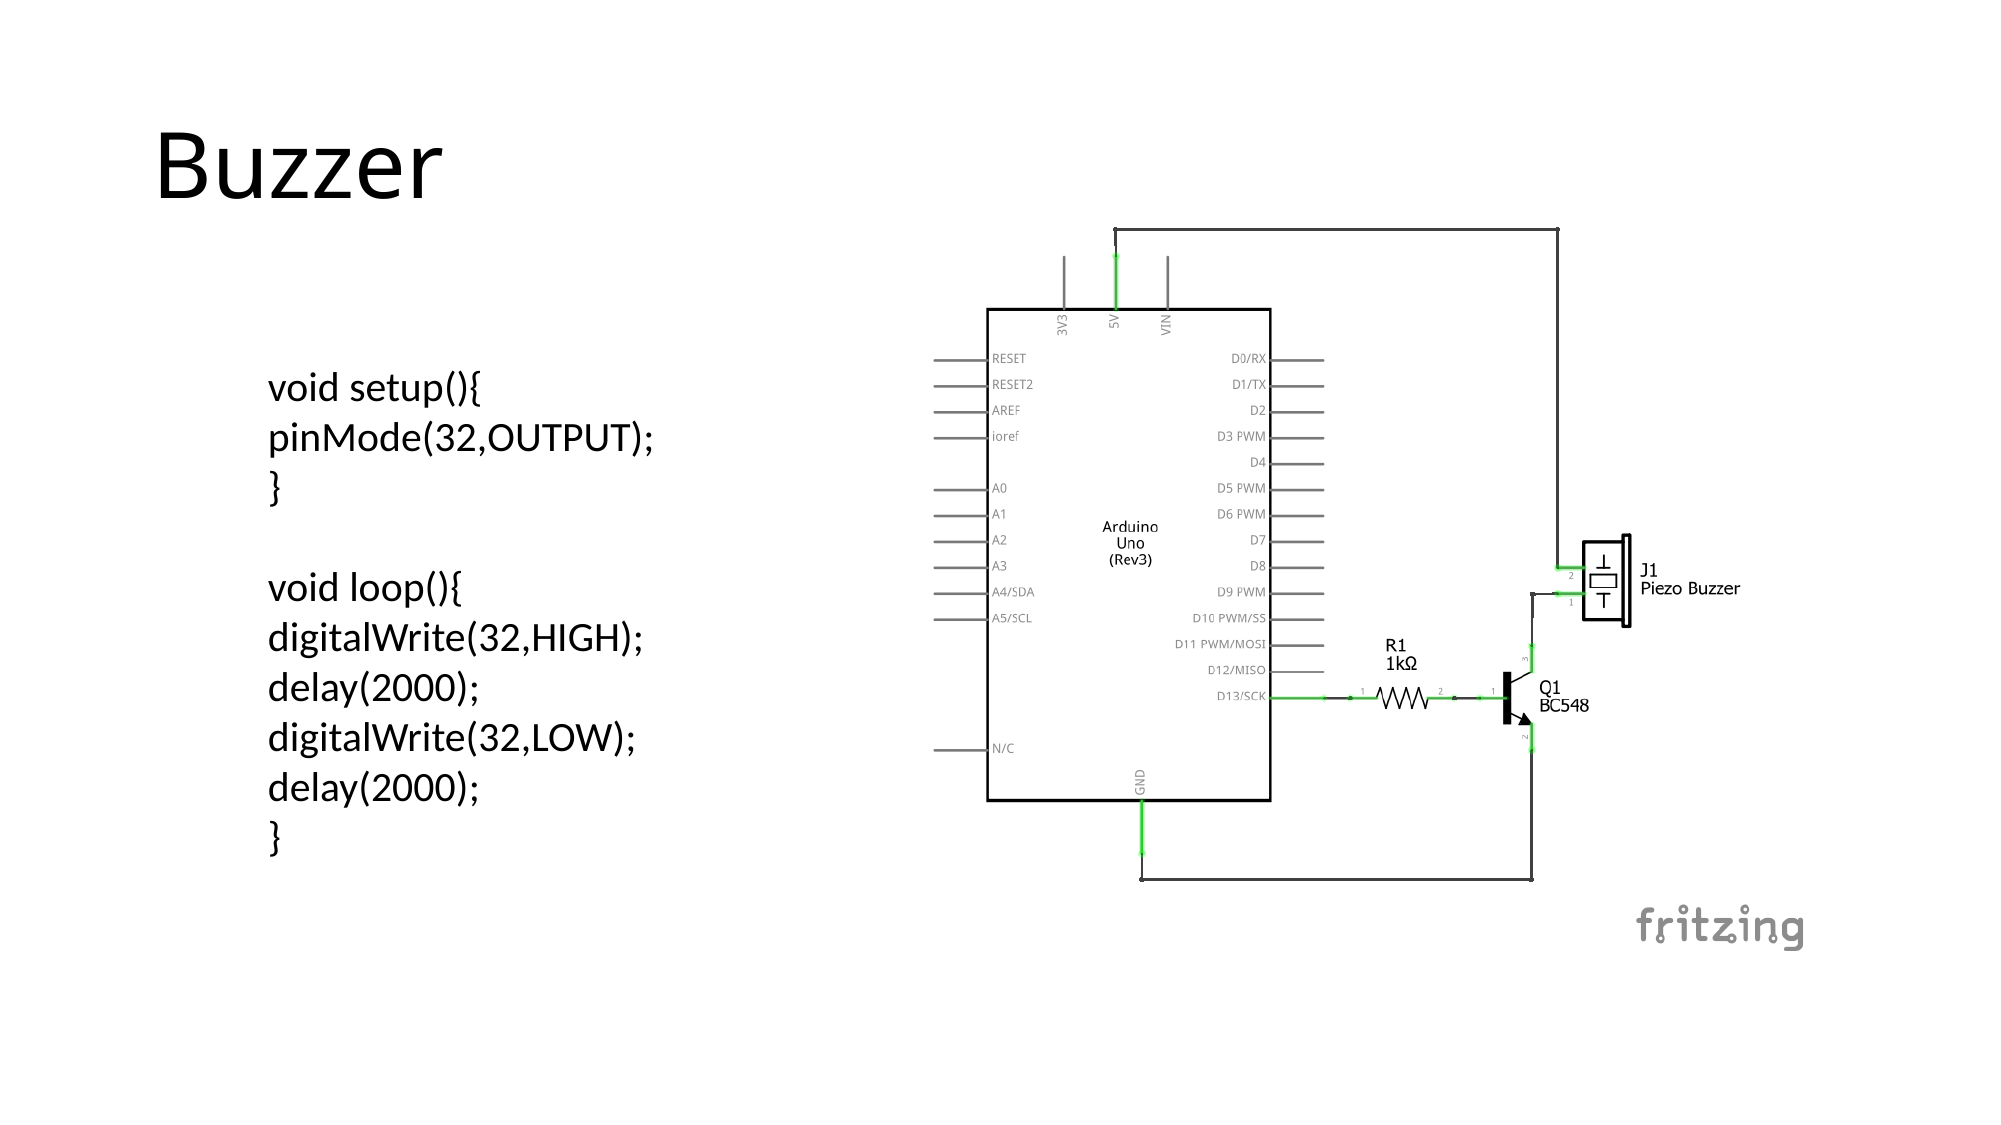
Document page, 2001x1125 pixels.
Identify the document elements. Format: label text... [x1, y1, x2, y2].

picture [932, 224, 1804, 951]
text_box void setup(){ pinMode(32,OUTPUT); } void loop(){ digitalWrite(32,HIGH); delay(2000); digitalWrite(32,LOW); delay(2000); } [253, 302, 932, 868]
title Buzzer [137, 59, 1863, 278]
